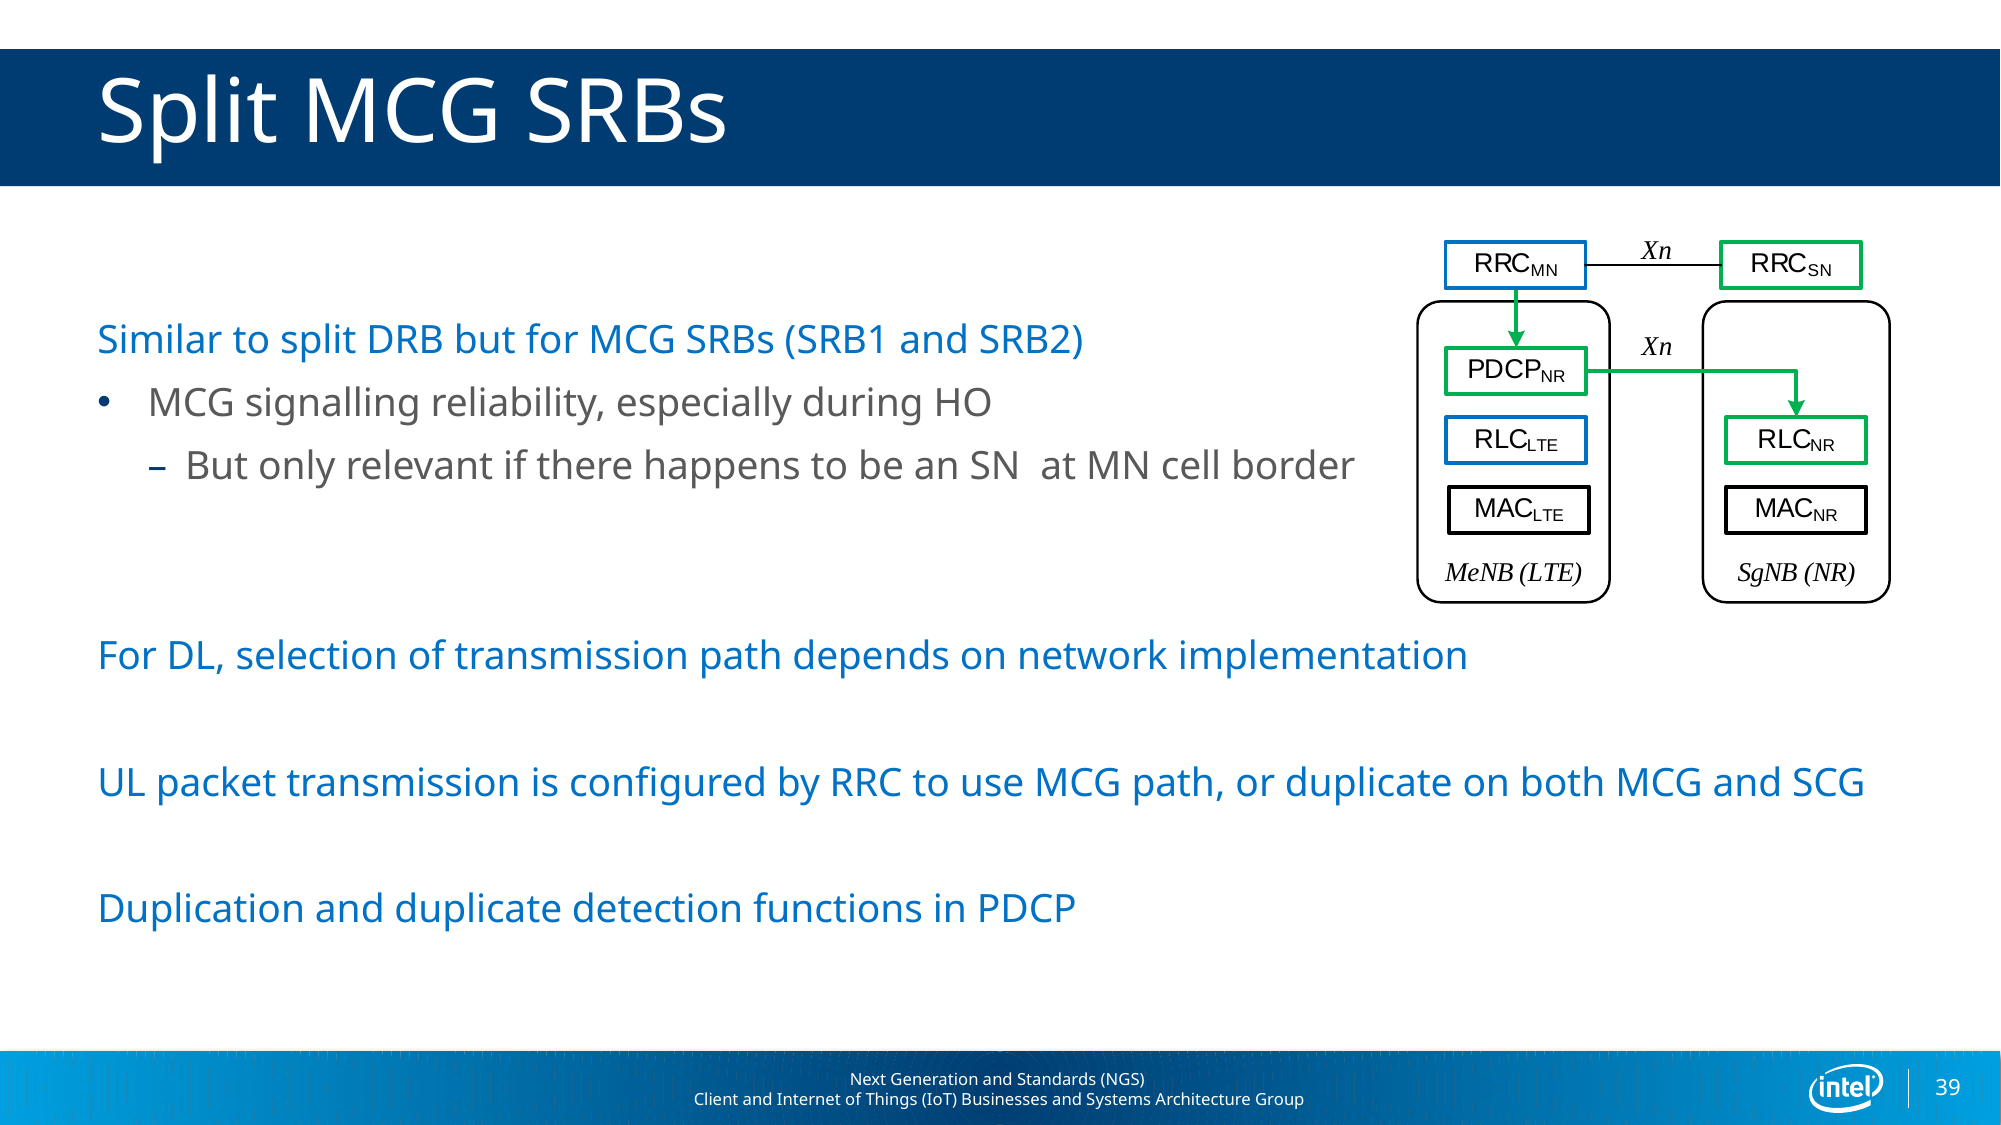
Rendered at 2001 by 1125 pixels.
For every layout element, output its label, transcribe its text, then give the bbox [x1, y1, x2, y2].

title Split MCG SRBs [97, 74, 1923, 161]
list Similar to split DRB but for MCG SRBs (SRB1 and SRB2) MCG signalling reliability, especially during HO But only relevant if there happens to be an SN at MN cell border For DL, selection of transmission path depends on network implementation UL packet transmission is configured by RRC to use MCG path, or duplicate on both MCG and SCG Duplication and duplicate detection functions in PDCP [97, 314, 1923, 986]
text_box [1353, 164, 1950, 663]
slide_number 39 [1931, 1071, 1968, 1106]
